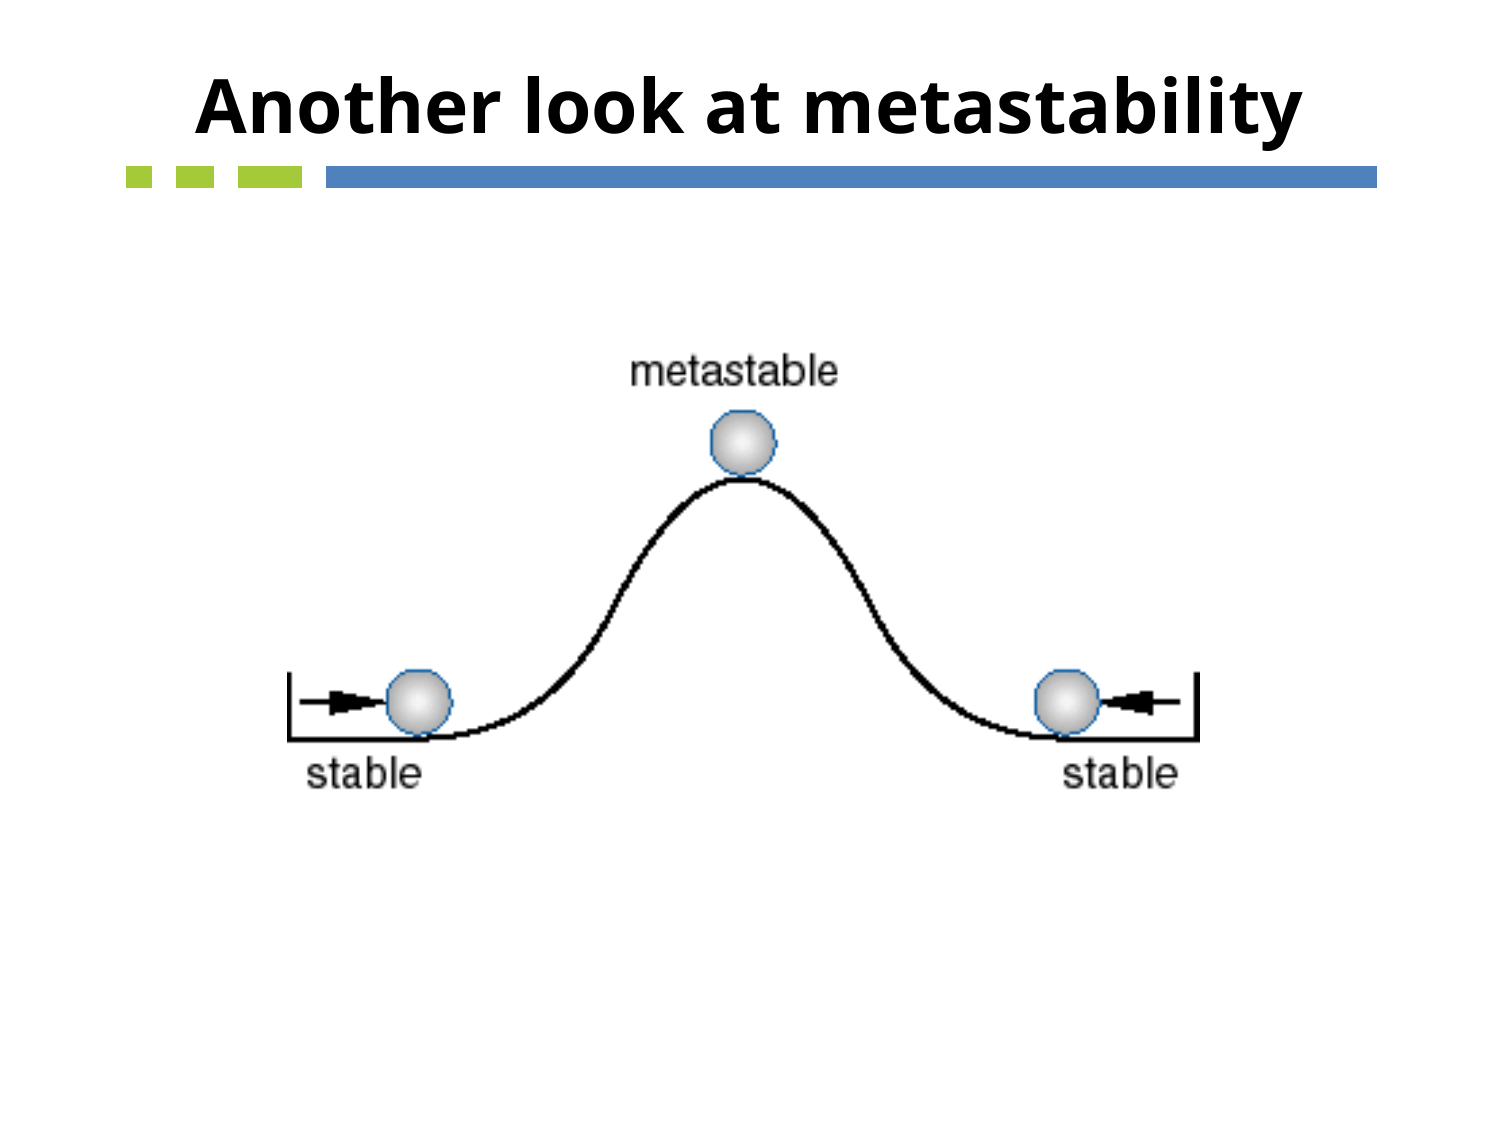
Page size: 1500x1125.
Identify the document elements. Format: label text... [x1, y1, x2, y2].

title Another look at metastability [75, 45, 1425, 163]
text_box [287, 346, 1201, 801]
